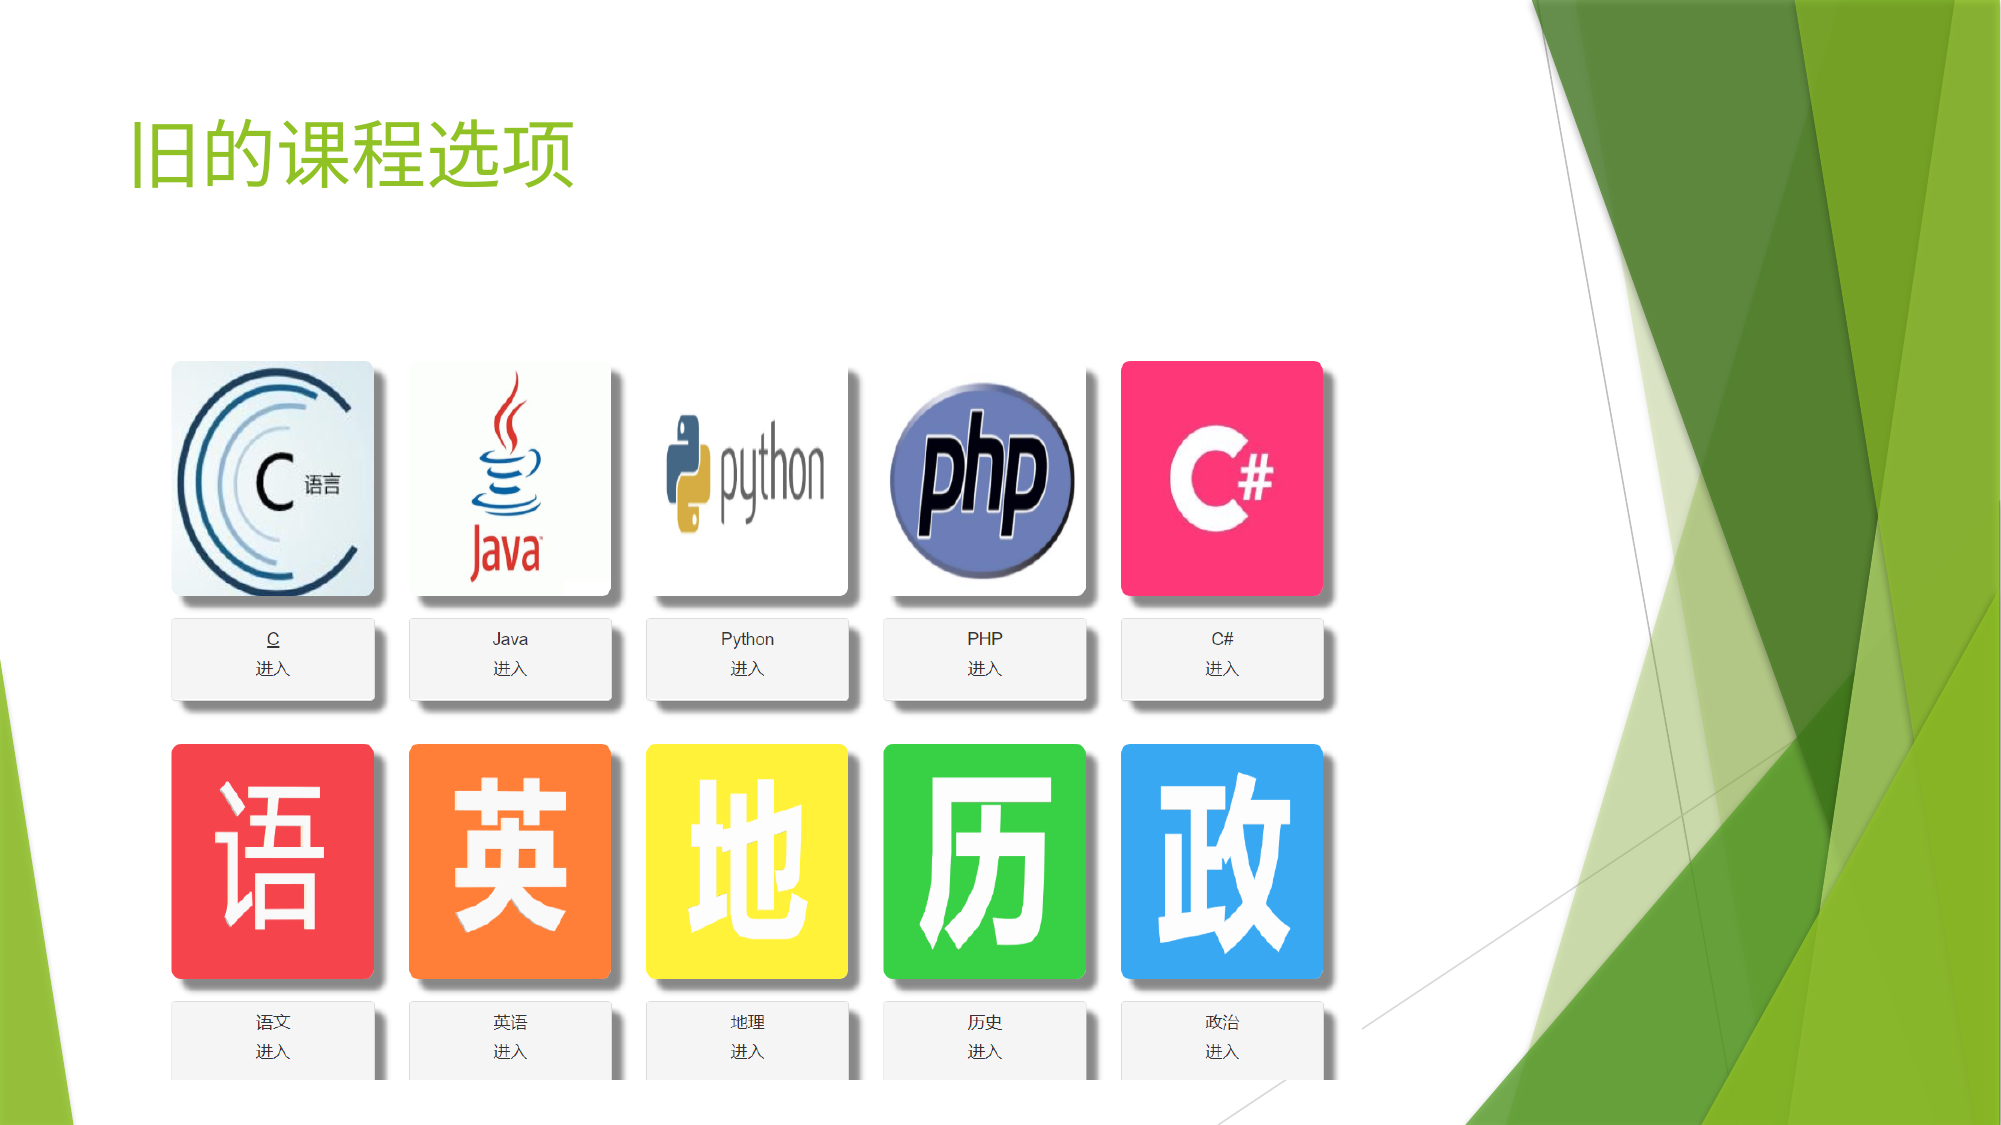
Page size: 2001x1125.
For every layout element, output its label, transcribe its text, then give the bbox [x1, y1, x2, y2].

title 旧的课程选项 [111, 99, 1522, 317]
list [148, 337, 1362, 1080]
